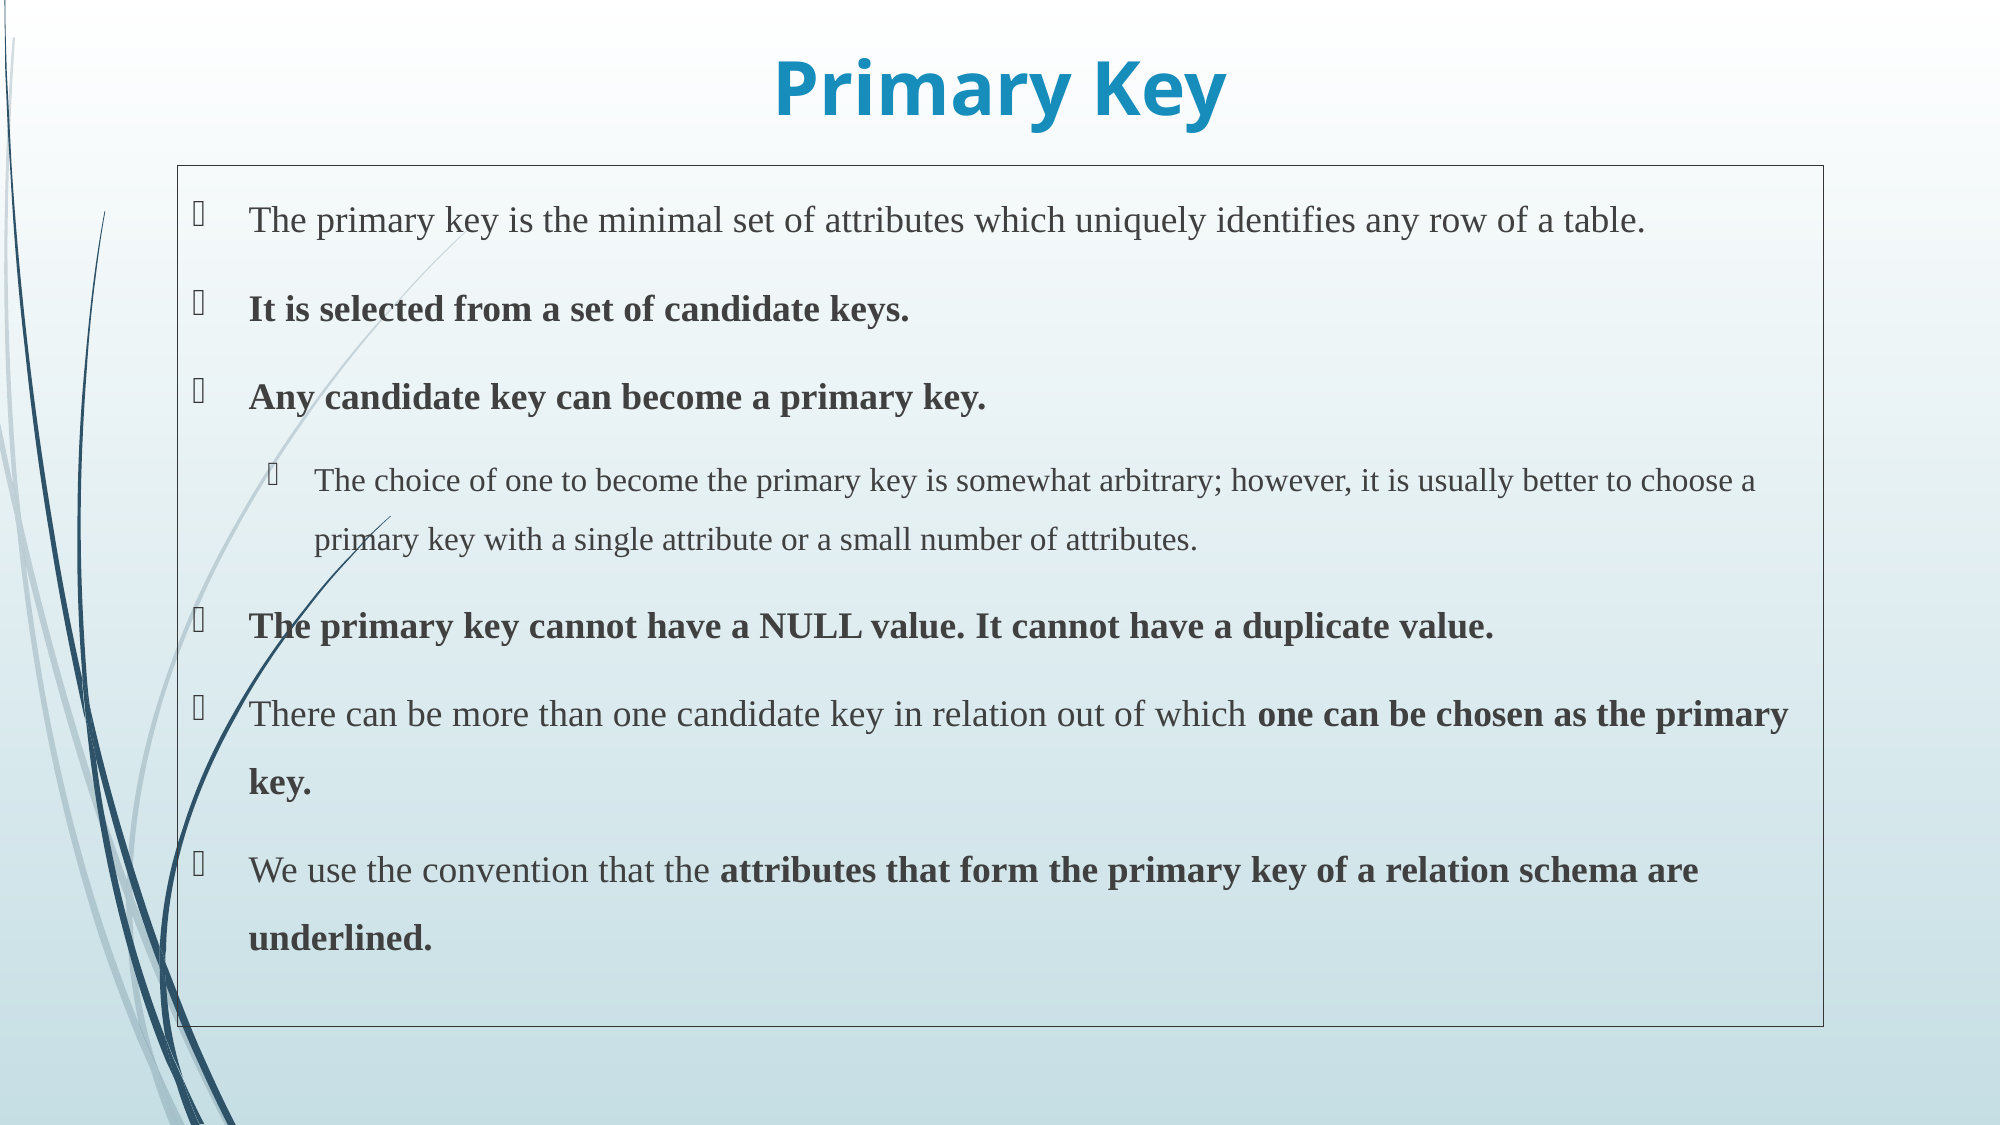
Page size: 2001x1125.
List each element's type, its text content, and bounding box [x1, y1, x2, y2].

title Primary Key [177, 33, 1824, 165]
list The primary key is the minimal set of attributes which uniquely identifies any row of a table. It is selected from a set of candidate keys. Any candidate key can become a primary key. The choice of one to become the primary key is somewhat arbitrary; however, it is usually better to choose a primary key with a single attribute or a small number of attributes. The primary key cannot have a NULL value. It cannot have a duplicate value. There can be more than one candidate key in relation out of which one can be chosen as the primary key. We use the convention that the attributes that form the primary key of a relation schema are underlined. [177, 165, 1824, 1027]
